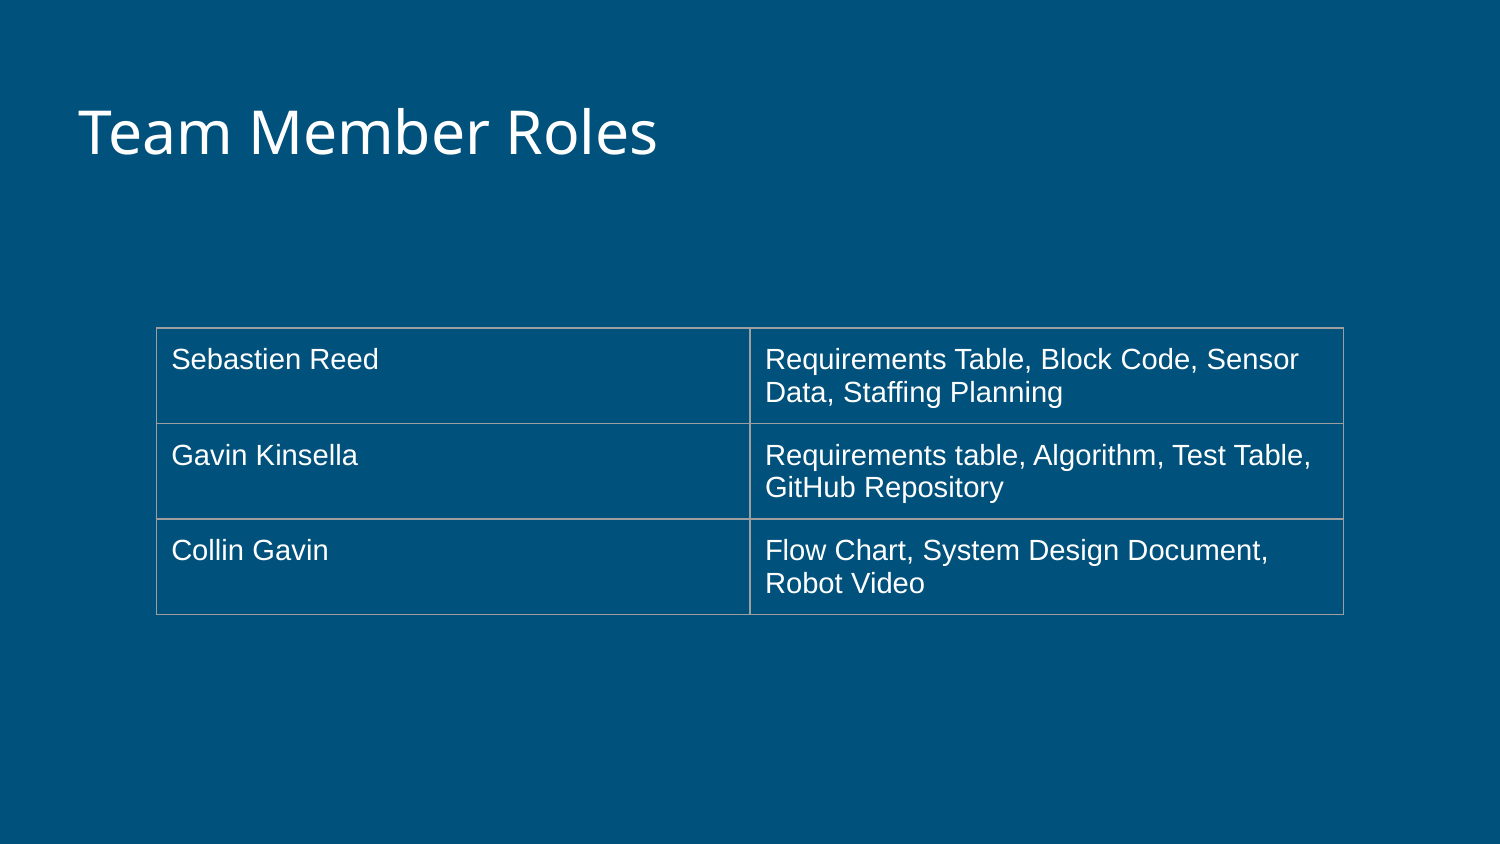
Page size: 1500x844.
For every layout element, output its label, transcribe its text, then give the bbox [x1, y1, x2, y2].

table_cell Collin Gavin [157, 520, 749, 614]
table_cell Flow Chart, System Design Document, Robot Video [751, 520, 1343, 614]
table_header Sebastien Reed [157, 329, 749, 423]
table_cell Gavin Kinsella [157, 424, 749, 518]
table_header Requirements Table, Block Code, Sensor Data, Staffing Planning [751, 329, 1343, 423]
title Team Member Roles [63, 75, 1437, 188]
table_cell Requirements table, Algorithm, Test Table, GitHub Repository [751, 424, 1343, 518]
